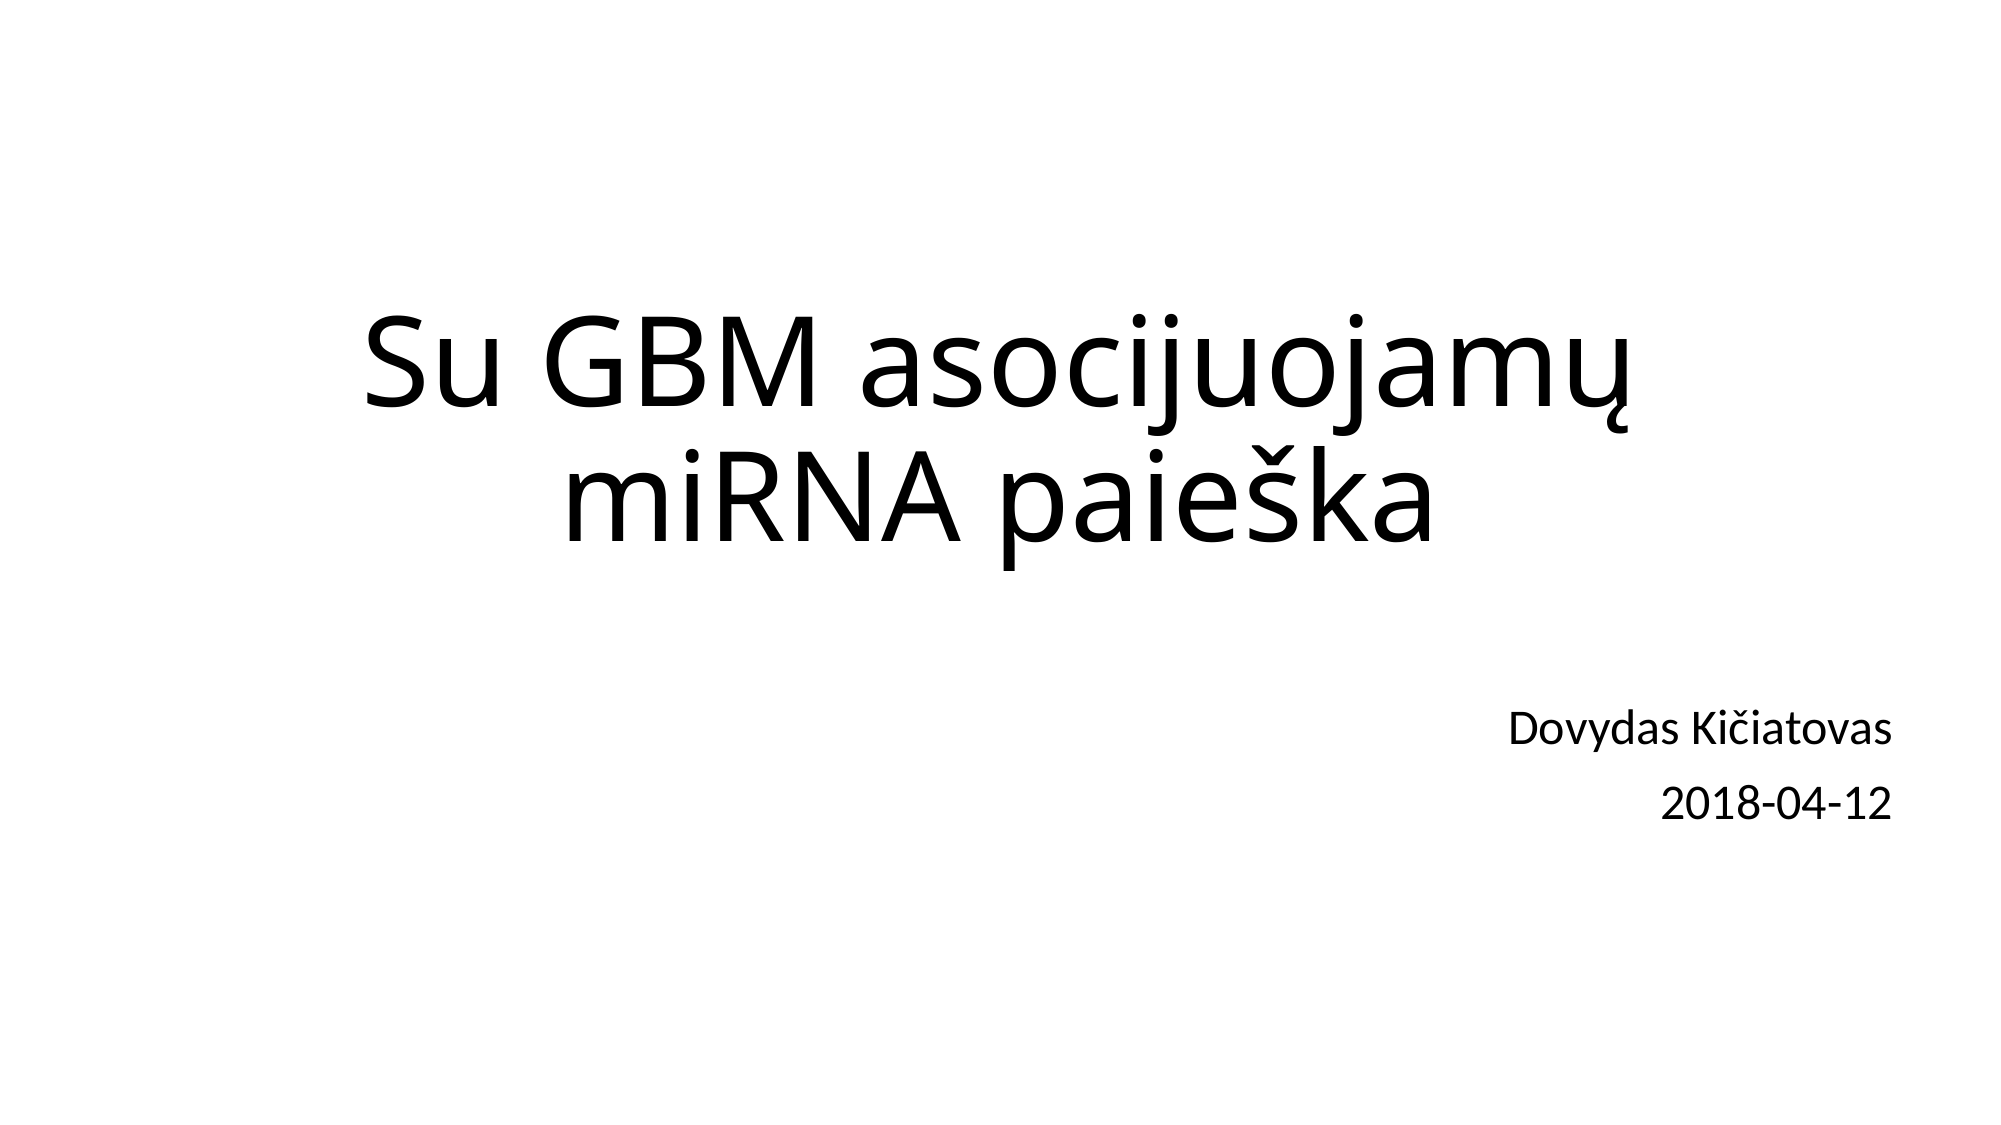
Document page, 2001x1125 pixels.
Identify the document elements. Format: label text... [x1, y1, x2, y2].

title Su GBM asocijuojamų miRNA paieška [249, 184, 1750, 576]
subtitle Dovydas Kičiatovas 2018-04-12 [407, 694, 1908, 966]
